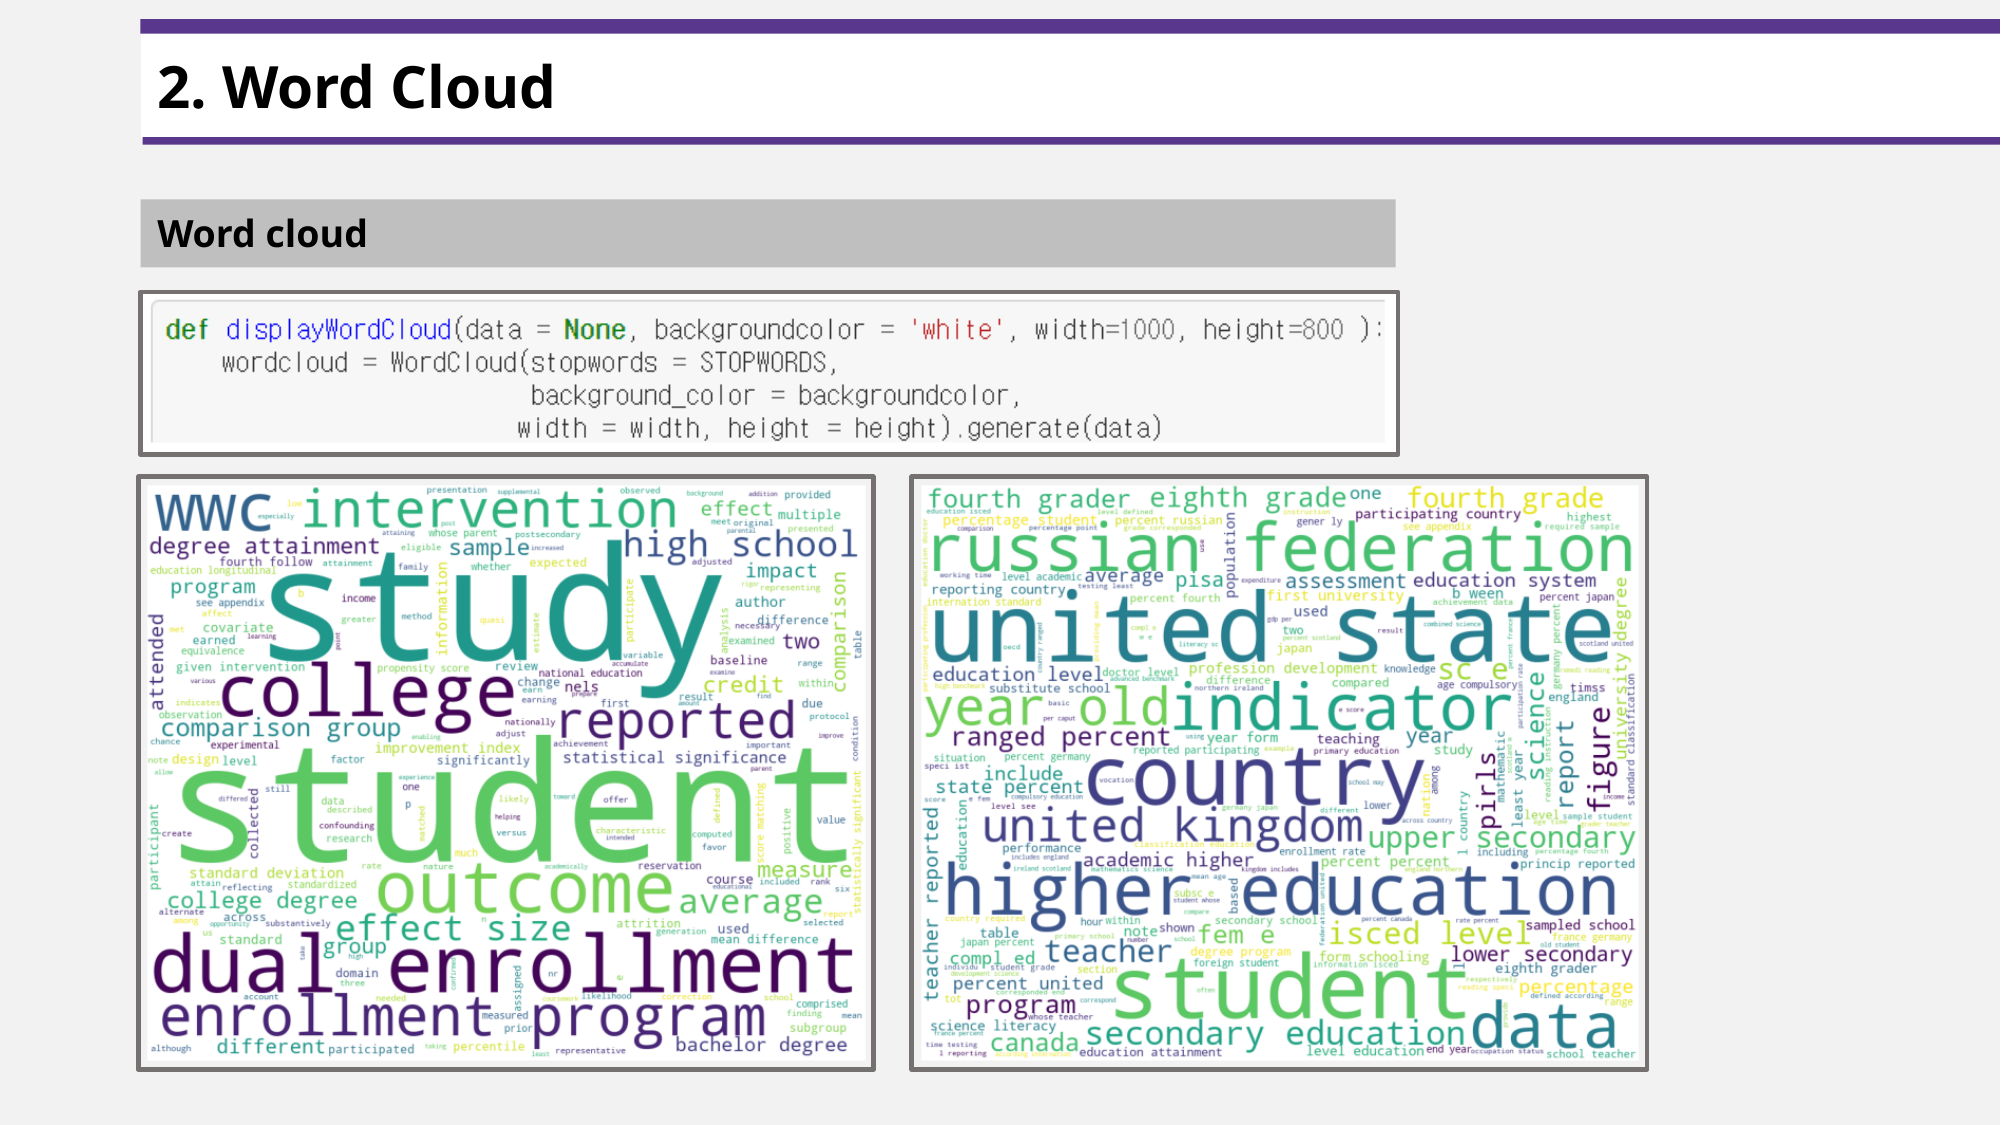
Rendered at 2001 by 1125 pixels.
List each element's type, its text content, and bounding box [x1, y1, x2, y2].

picture [142, 294, 1396, 452]
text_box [140, 19, 2000, 145]
text_box Word cloud [142, 203, 1254, 263]
text_box [140, 198, 1397, 268]
picture [914, 479, 1645, 1068]
picture [140, 479, 871, 1068]
